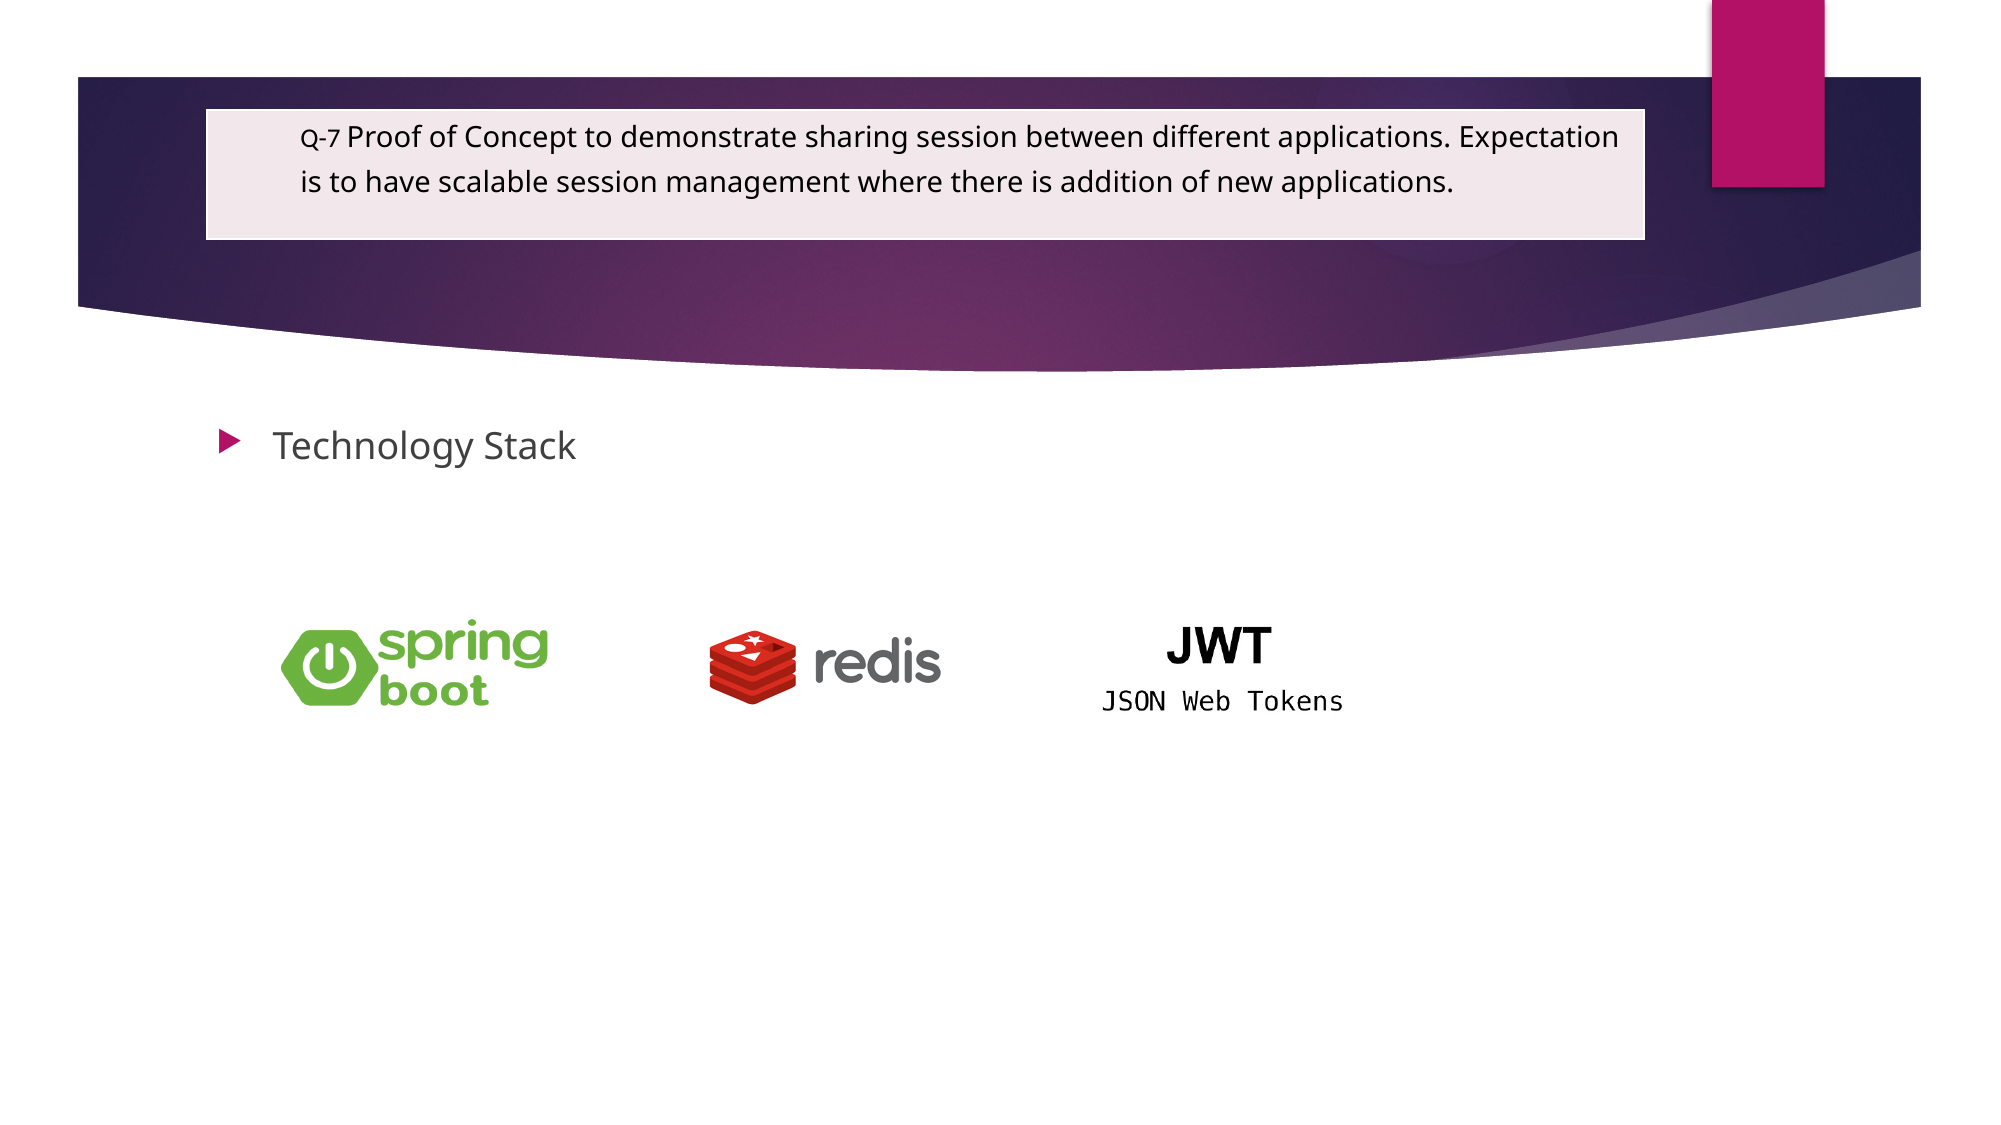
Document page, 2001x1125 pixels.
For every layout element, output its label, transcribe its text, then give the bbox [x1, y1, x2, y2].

picture [278, 606, 552, 729]
picture [1024, 608, 1411, 727]
list Technology Stack [201, 415, 1650, 976]
table_header Q-7 Proof of Concept to demonstrate sharing session between different applications. Expectation is to have scalable session management where there is addition of new applications. [208, 111, 1643, 238]
picture [674, 567, 976, 769]
